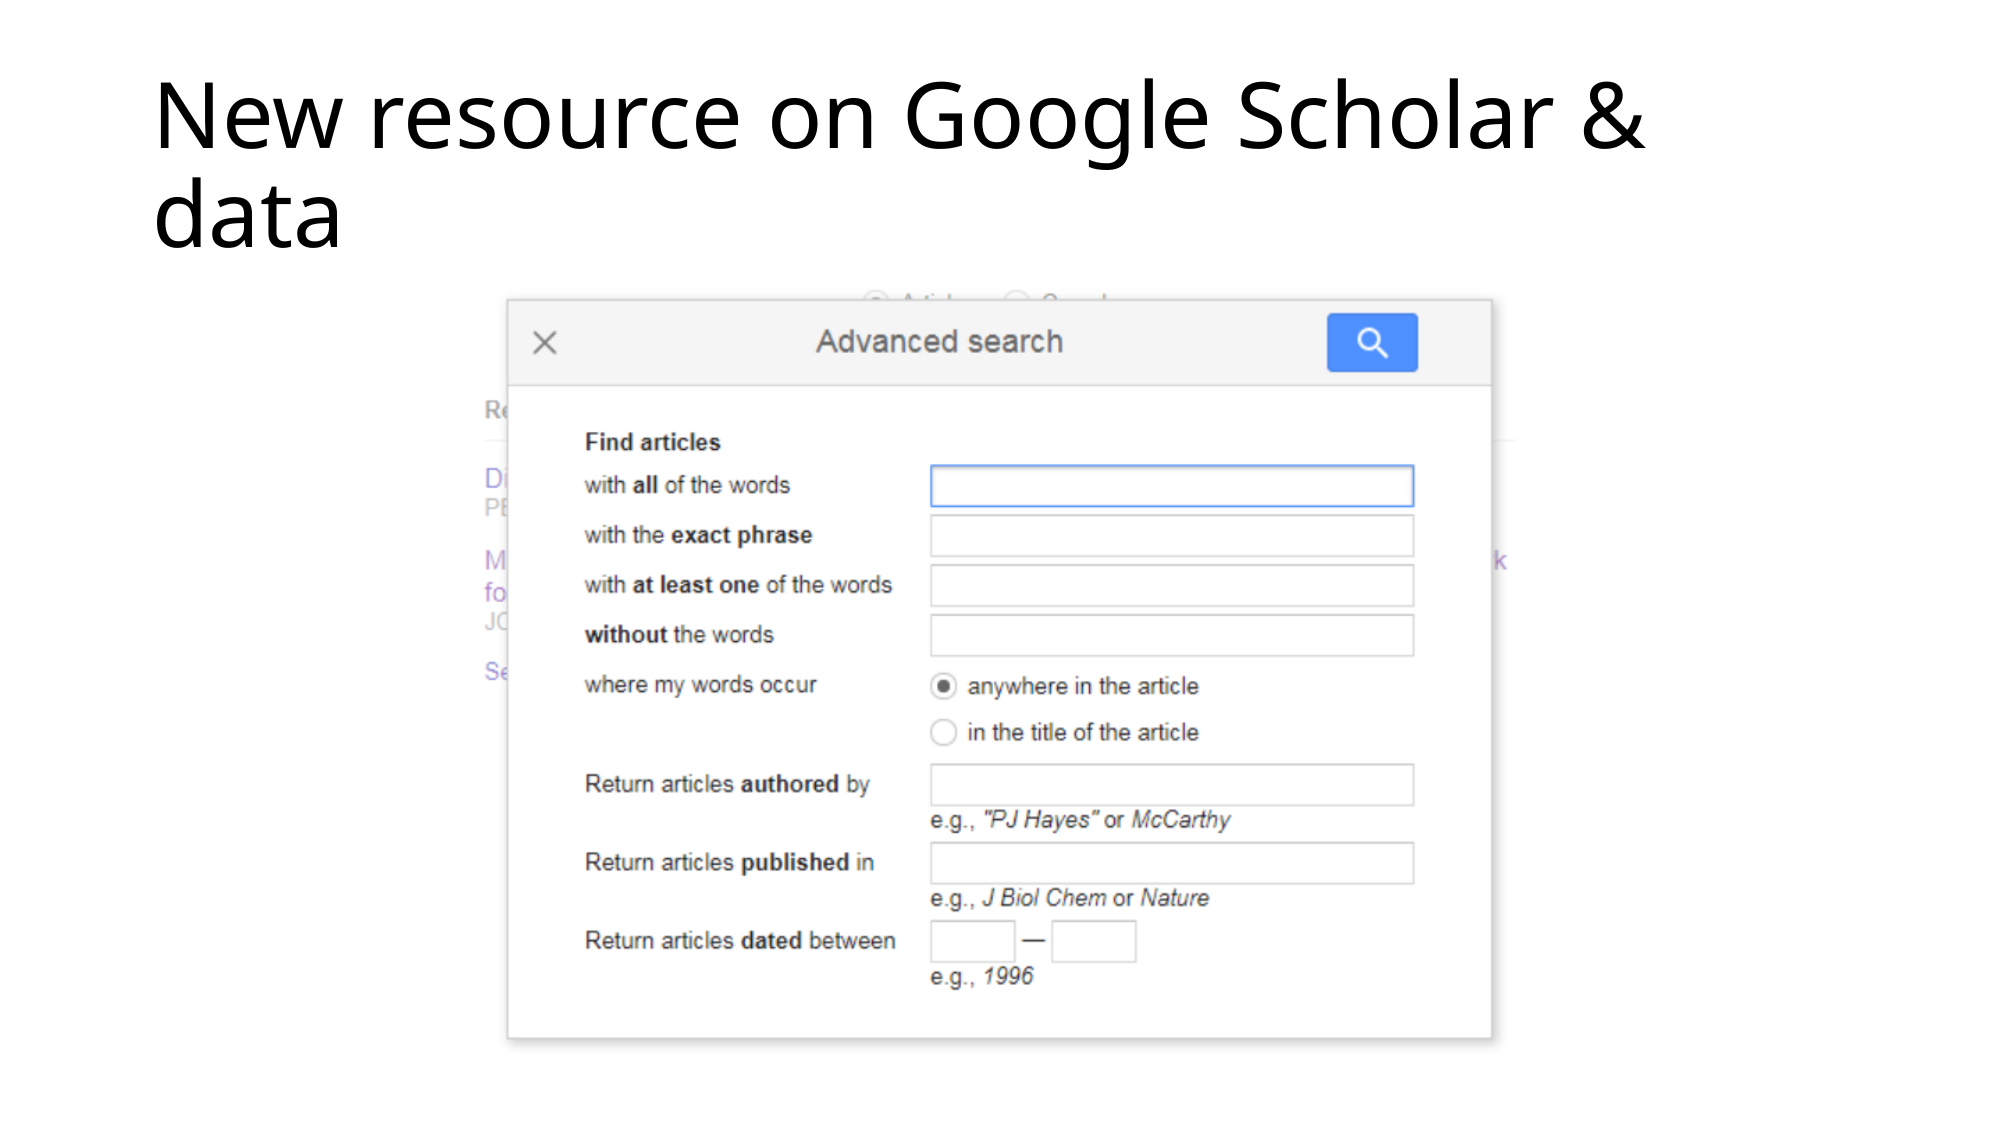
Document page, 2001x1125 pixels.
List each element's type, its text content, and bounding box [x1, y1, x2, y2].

title New resource on Google Scholar & data [137, 59, 1863, 278]
picture [458, 277, 1542, 1081]
